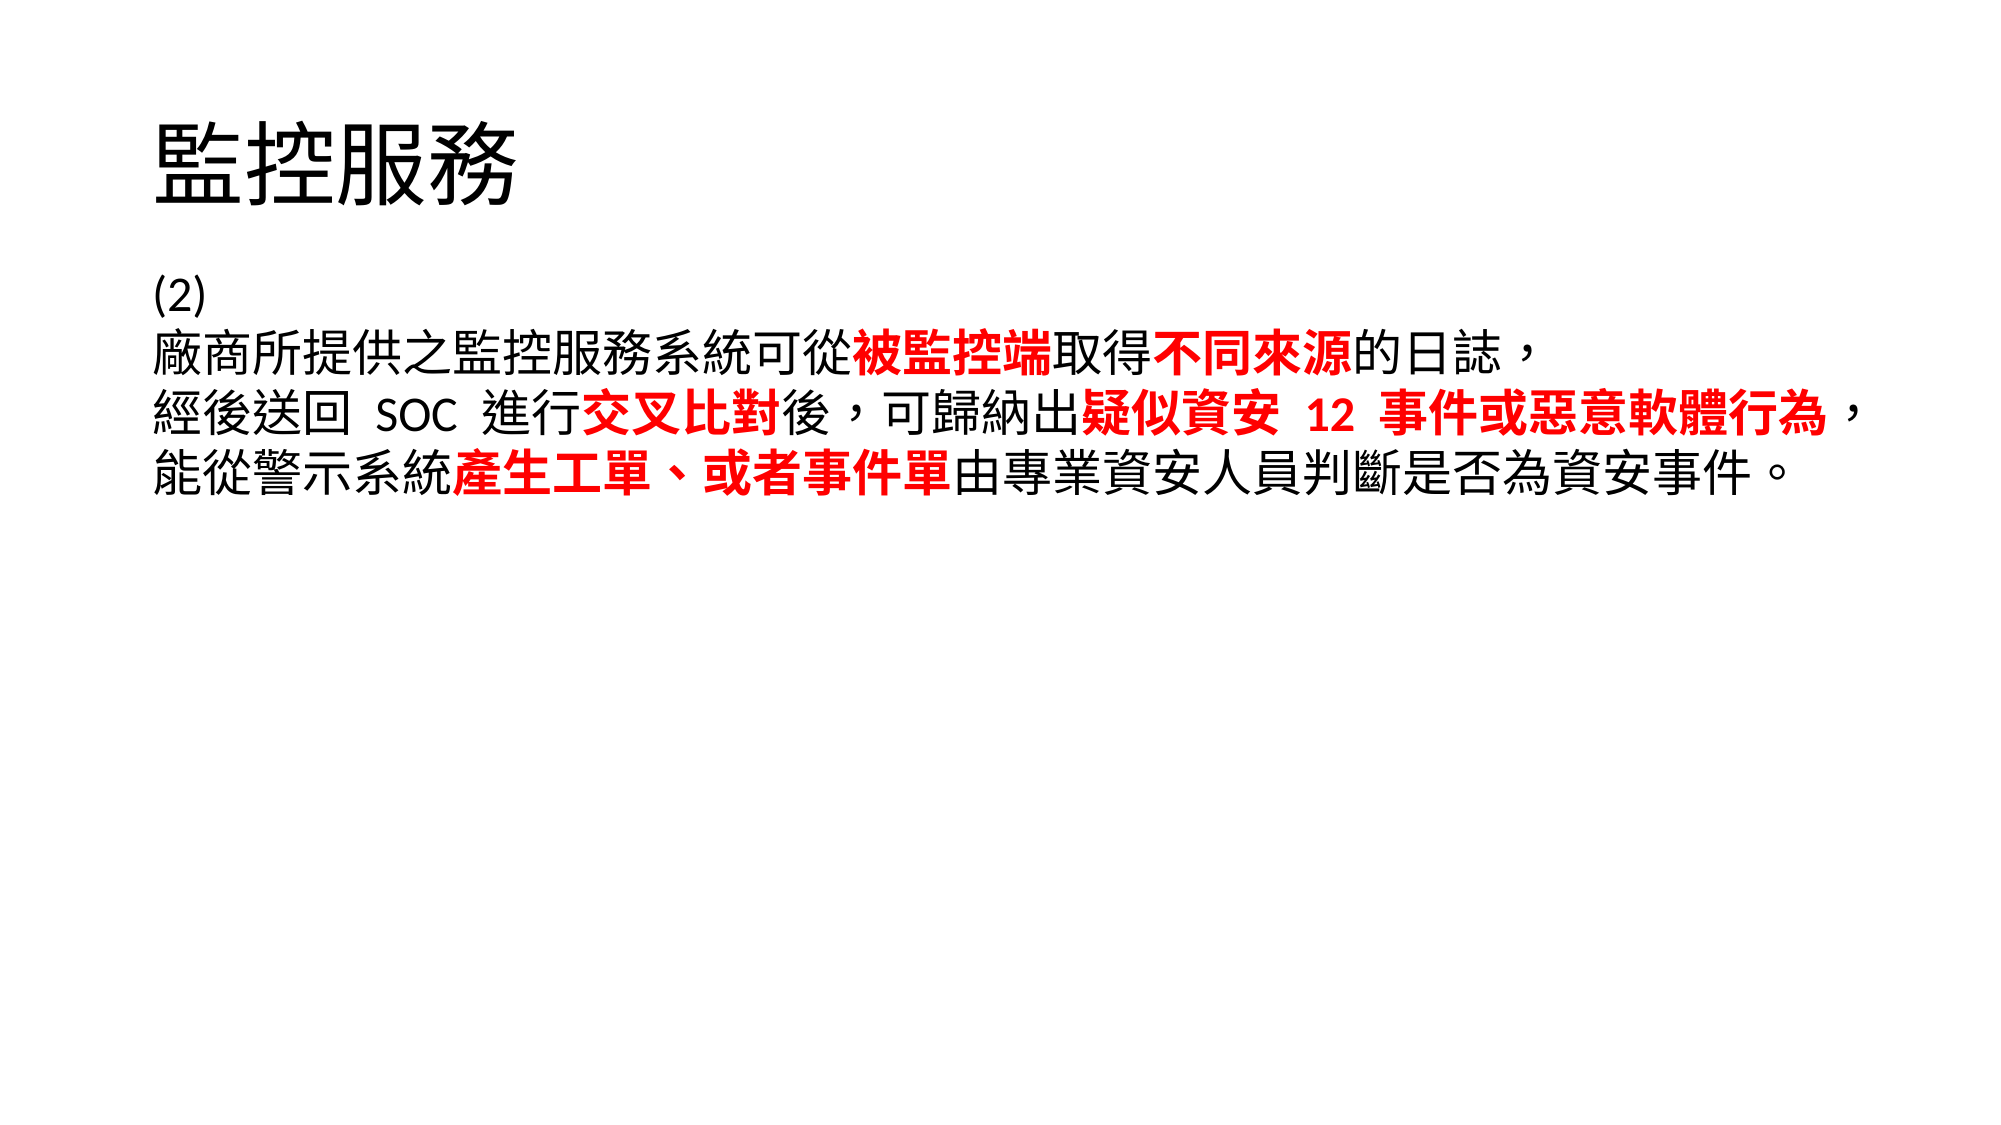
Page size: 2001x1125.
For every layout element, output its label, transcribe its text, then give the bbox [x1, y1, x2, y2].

text_box (2) 廠商所提供之監控服務系統可從被監控端取得不同來源的日誌， 經後送回 SOC 進行交叉比對後，可歸納出疑似資安 12 事件或惡意軟體行為，能從警示系統產生工單、或者事件單由專業資安人員判斷是否為資安事件。 [137, 254, 1883, 510]
title 監控服務 [137, 59, 1863, 254]
